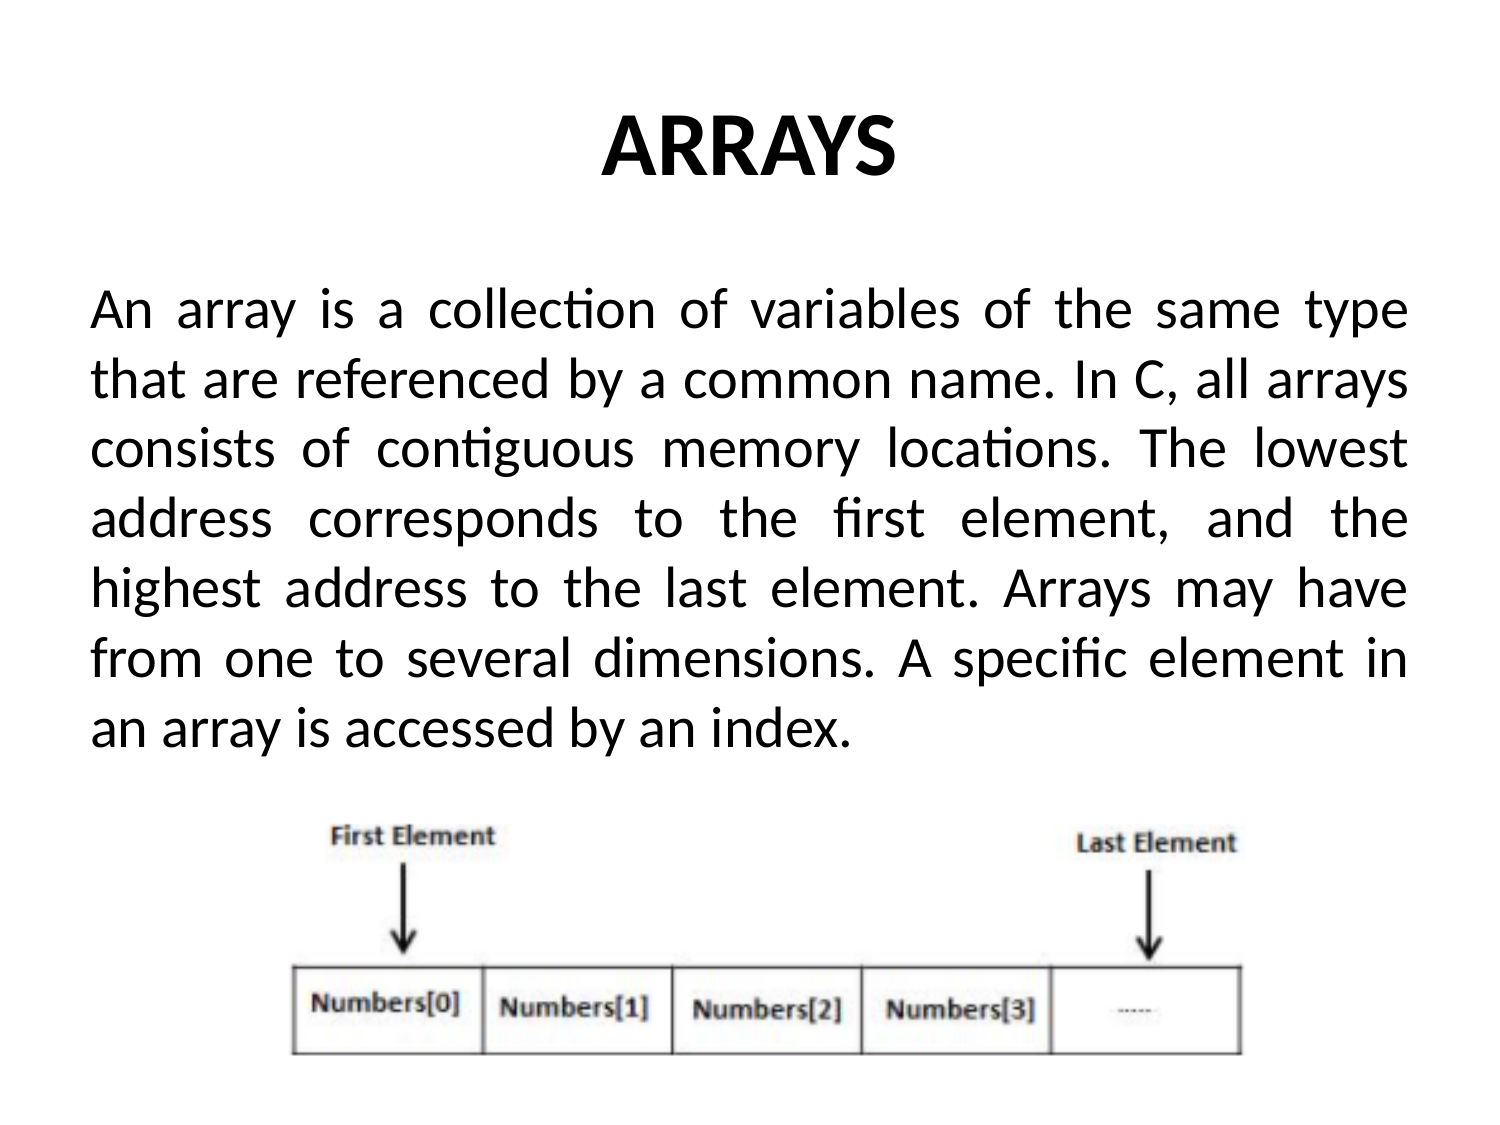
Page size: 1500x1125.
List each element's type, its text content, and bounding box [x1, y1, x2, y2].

list An array is a collection of variables of the same type that are referenced by a common name. In C, all arrays consists of contiguous memory locations. The lowest address corresponds to the first element, and the highest address to the last element. Arrays may have from one to several dimensions. A specific element in an array is accessed by an index. [75, 262, 1425, 1005]
title ARRAYS [75, 45, 1425, 233]
picture [265, 810, 1273, 1071]
